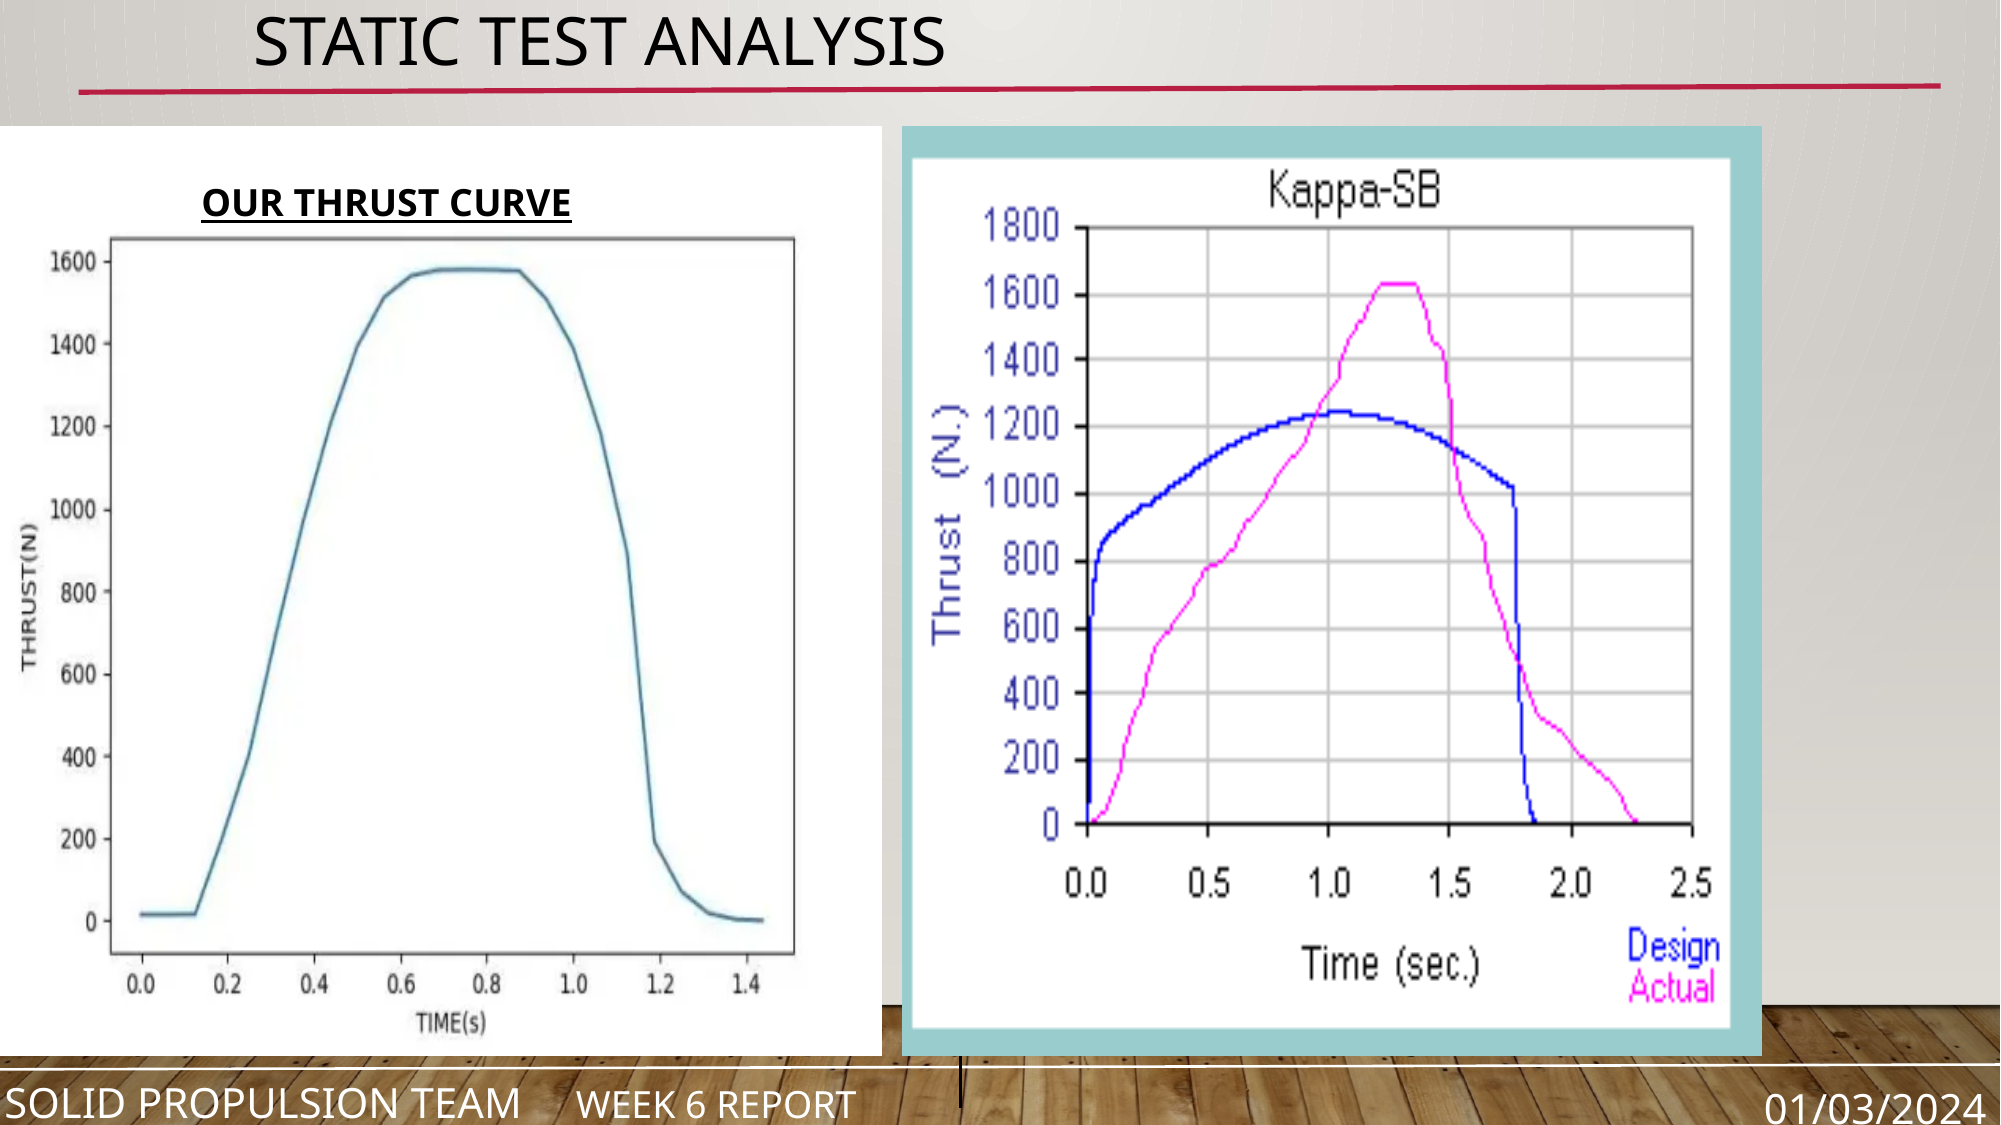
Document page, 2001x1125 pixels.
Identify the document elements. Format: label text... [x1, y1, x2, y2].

title STAtic test analysis [238, 0, 1814, 173]
picture [0, 125, 2000, 1068]
picture [0, 1066, 2000, 1125]
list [0, 125, 882, 1057]
